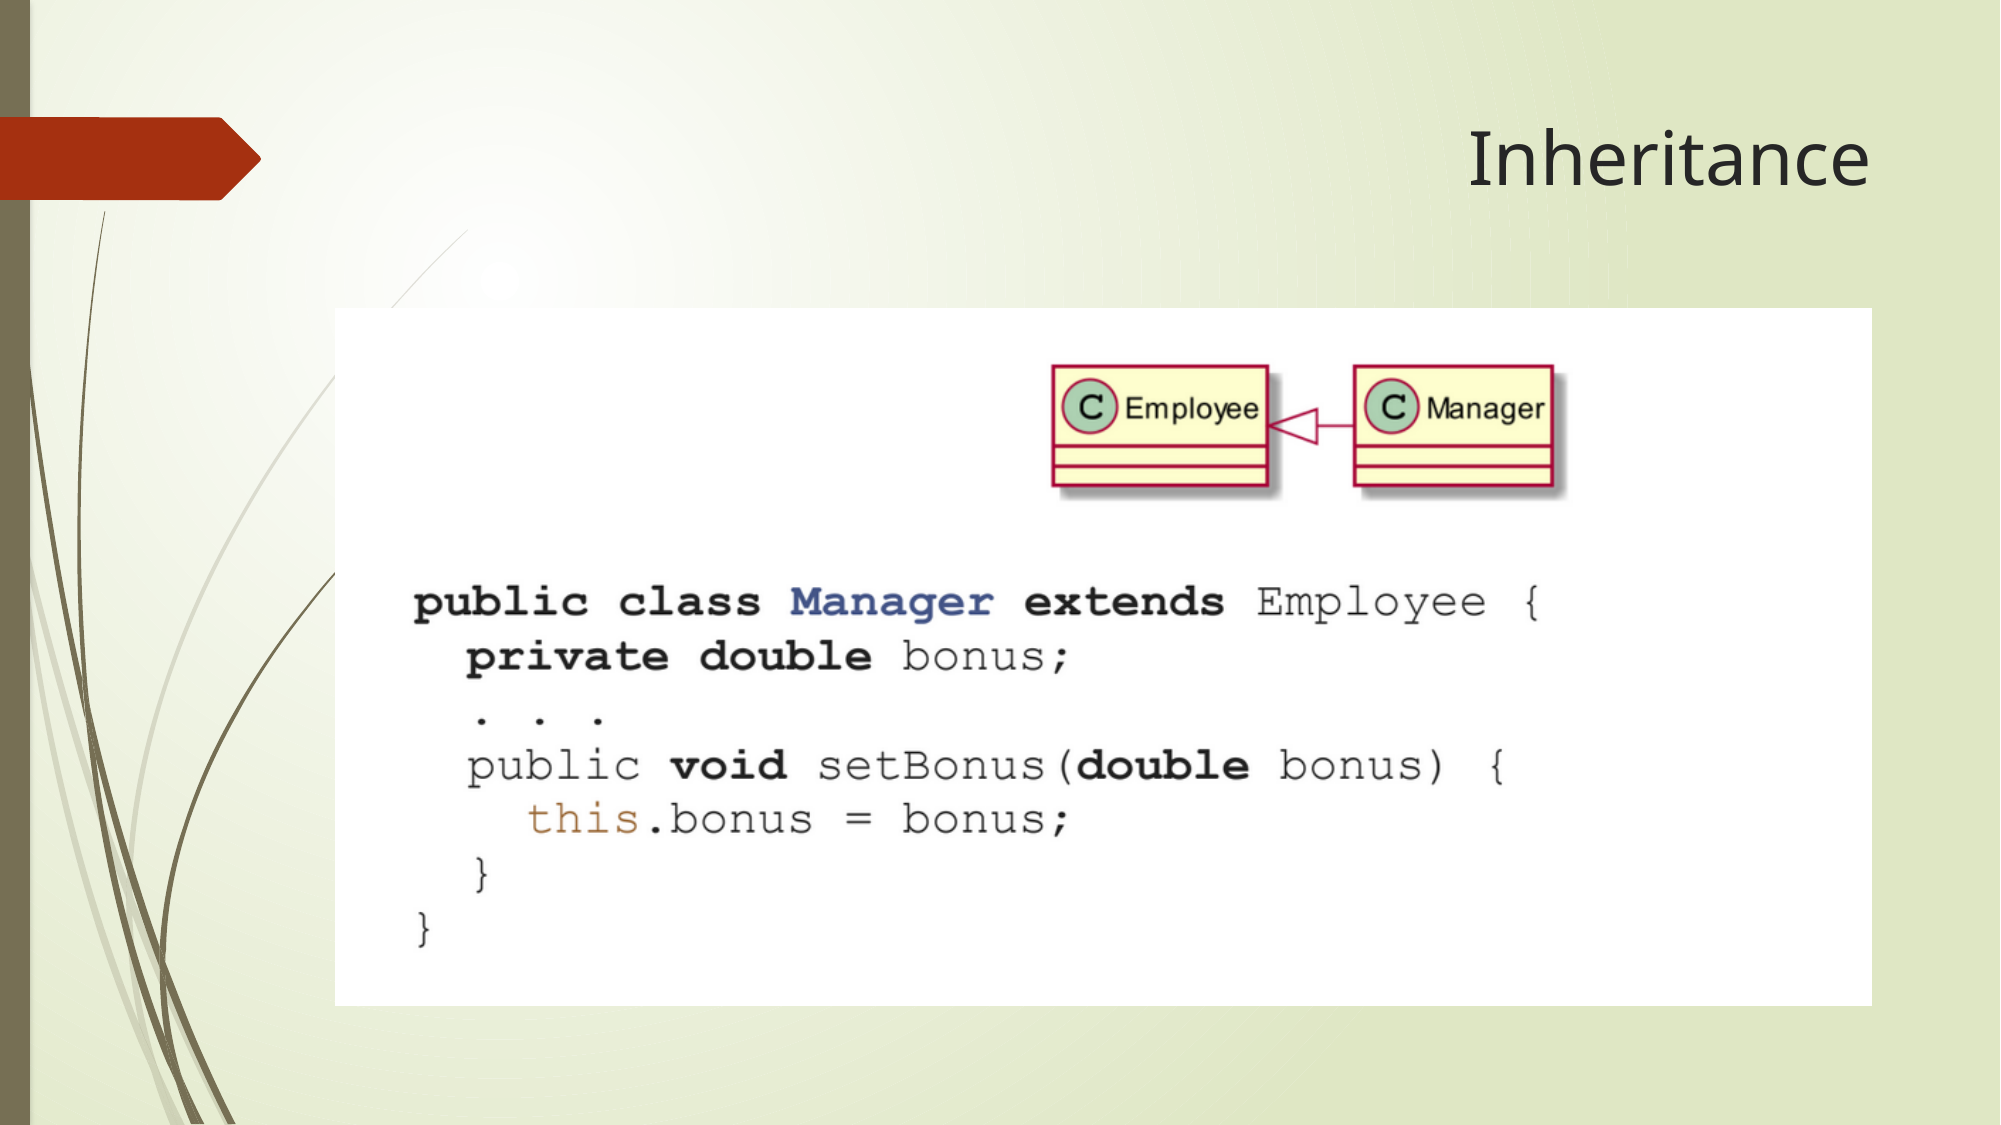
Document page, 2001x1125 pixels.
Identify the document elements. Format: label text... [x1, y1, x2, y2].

picture [334, 308, 1872, 1007]
title Inheritance [425, 102, 1888, 313]
